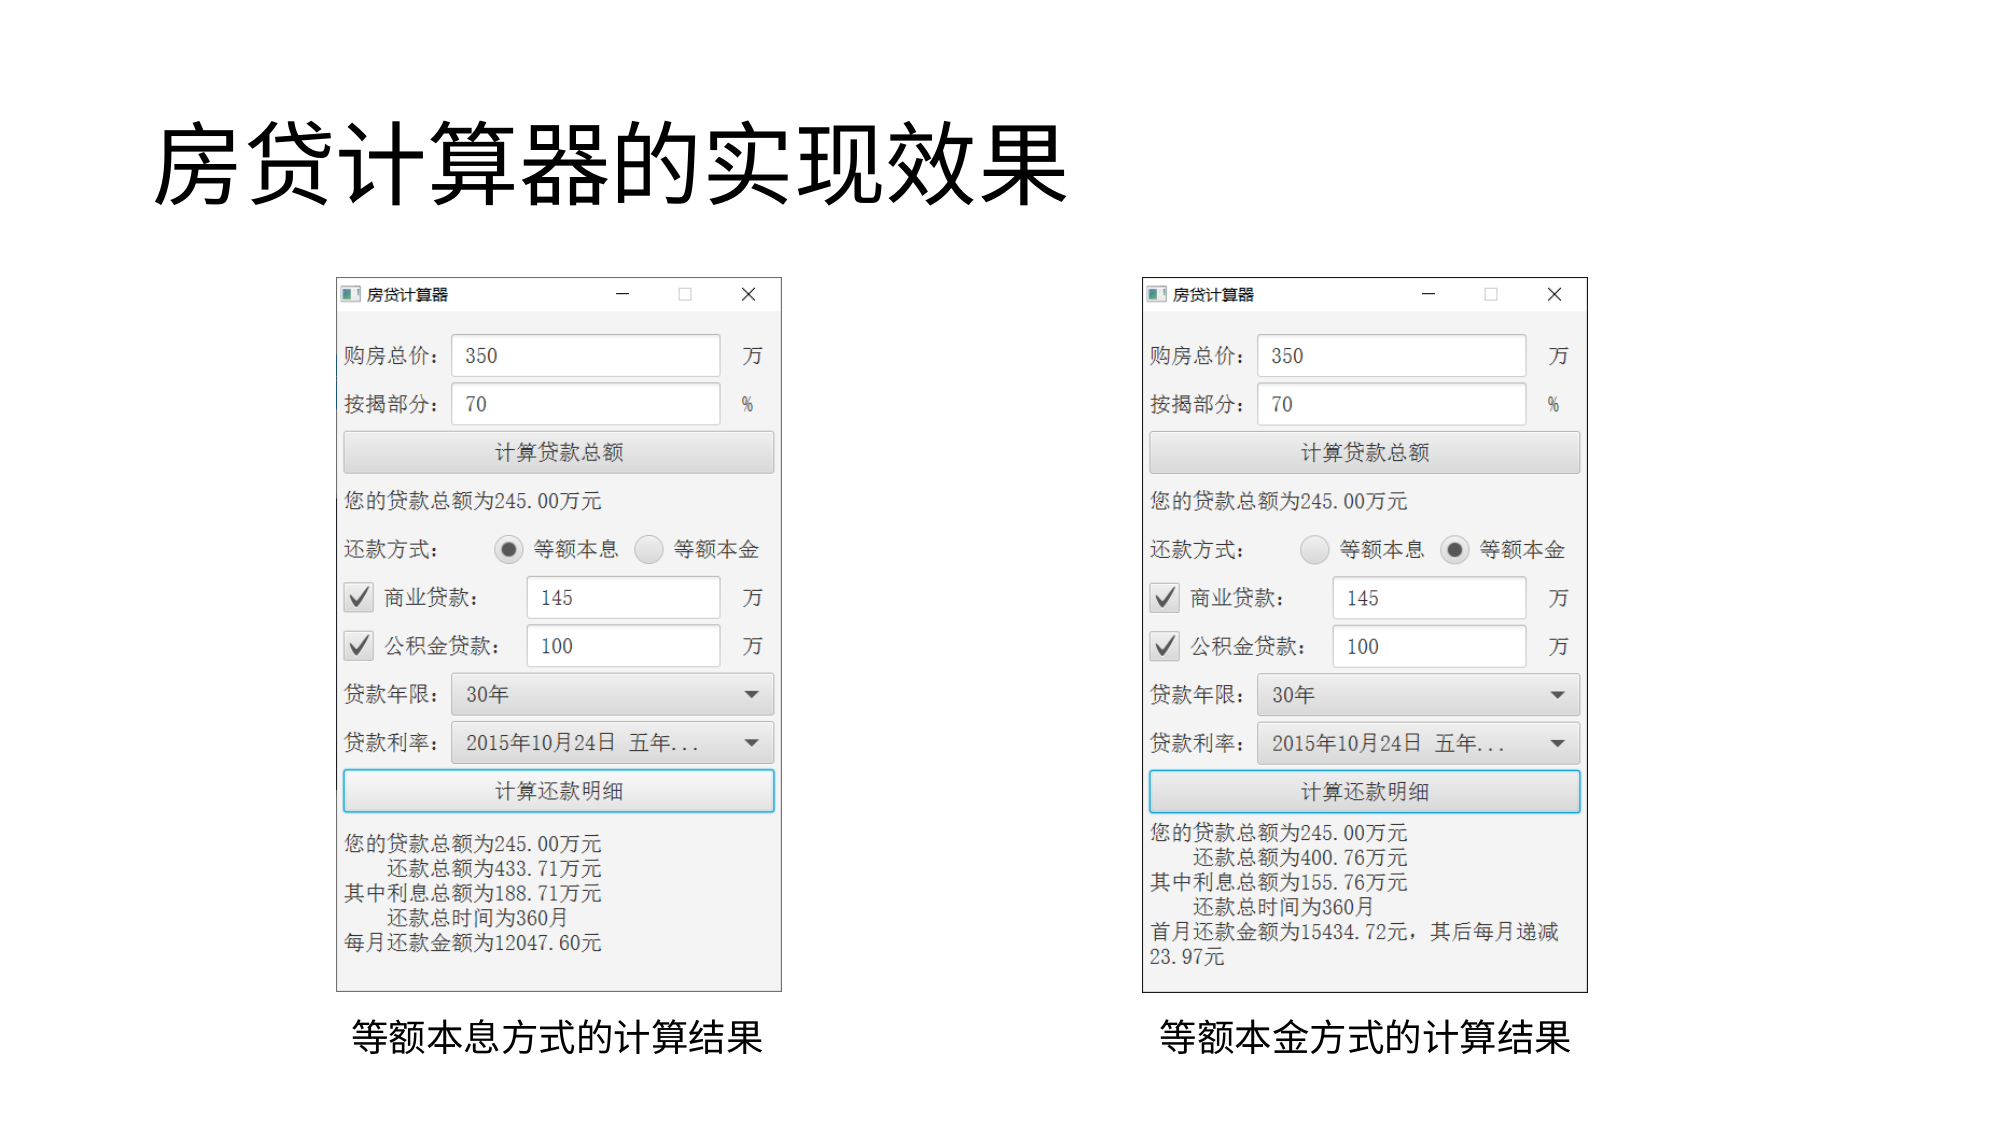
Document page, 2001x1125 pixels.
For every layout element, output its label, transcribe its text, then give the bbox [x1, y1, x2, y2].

text_box 等额本金方式的计算结果 [1144, 1006, 1587, 1067]
text_box 等额本息方式的计算结果 [336, 1006, 779, 1067]
title 房贷计算器的实现效果 [137, 59, 1863, 278]
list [336, 277, 782, 992]
picture [1142, 277, 1588, 993]
